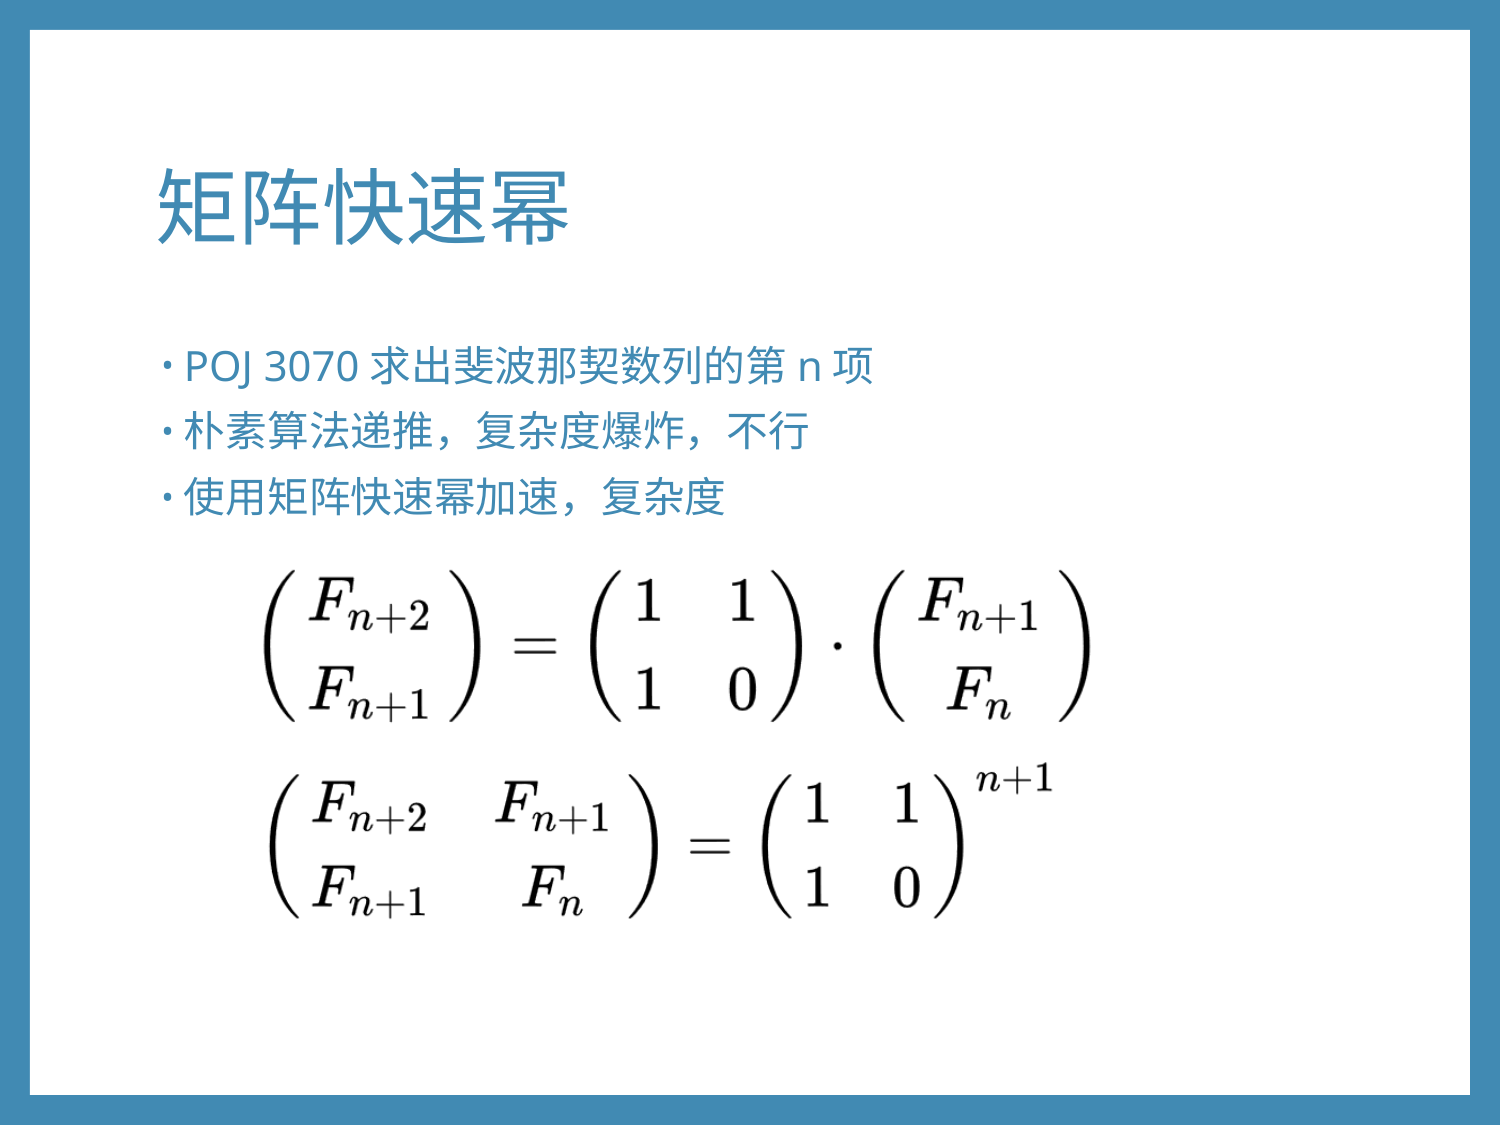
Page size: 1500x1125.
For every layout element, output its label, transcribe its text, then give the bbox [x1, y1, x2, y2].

title 矩阵快速幂 [140, 99, 1356, 323]
picture [256, 758, 1062, 926]
picture [250, 562, 1103, 730]
